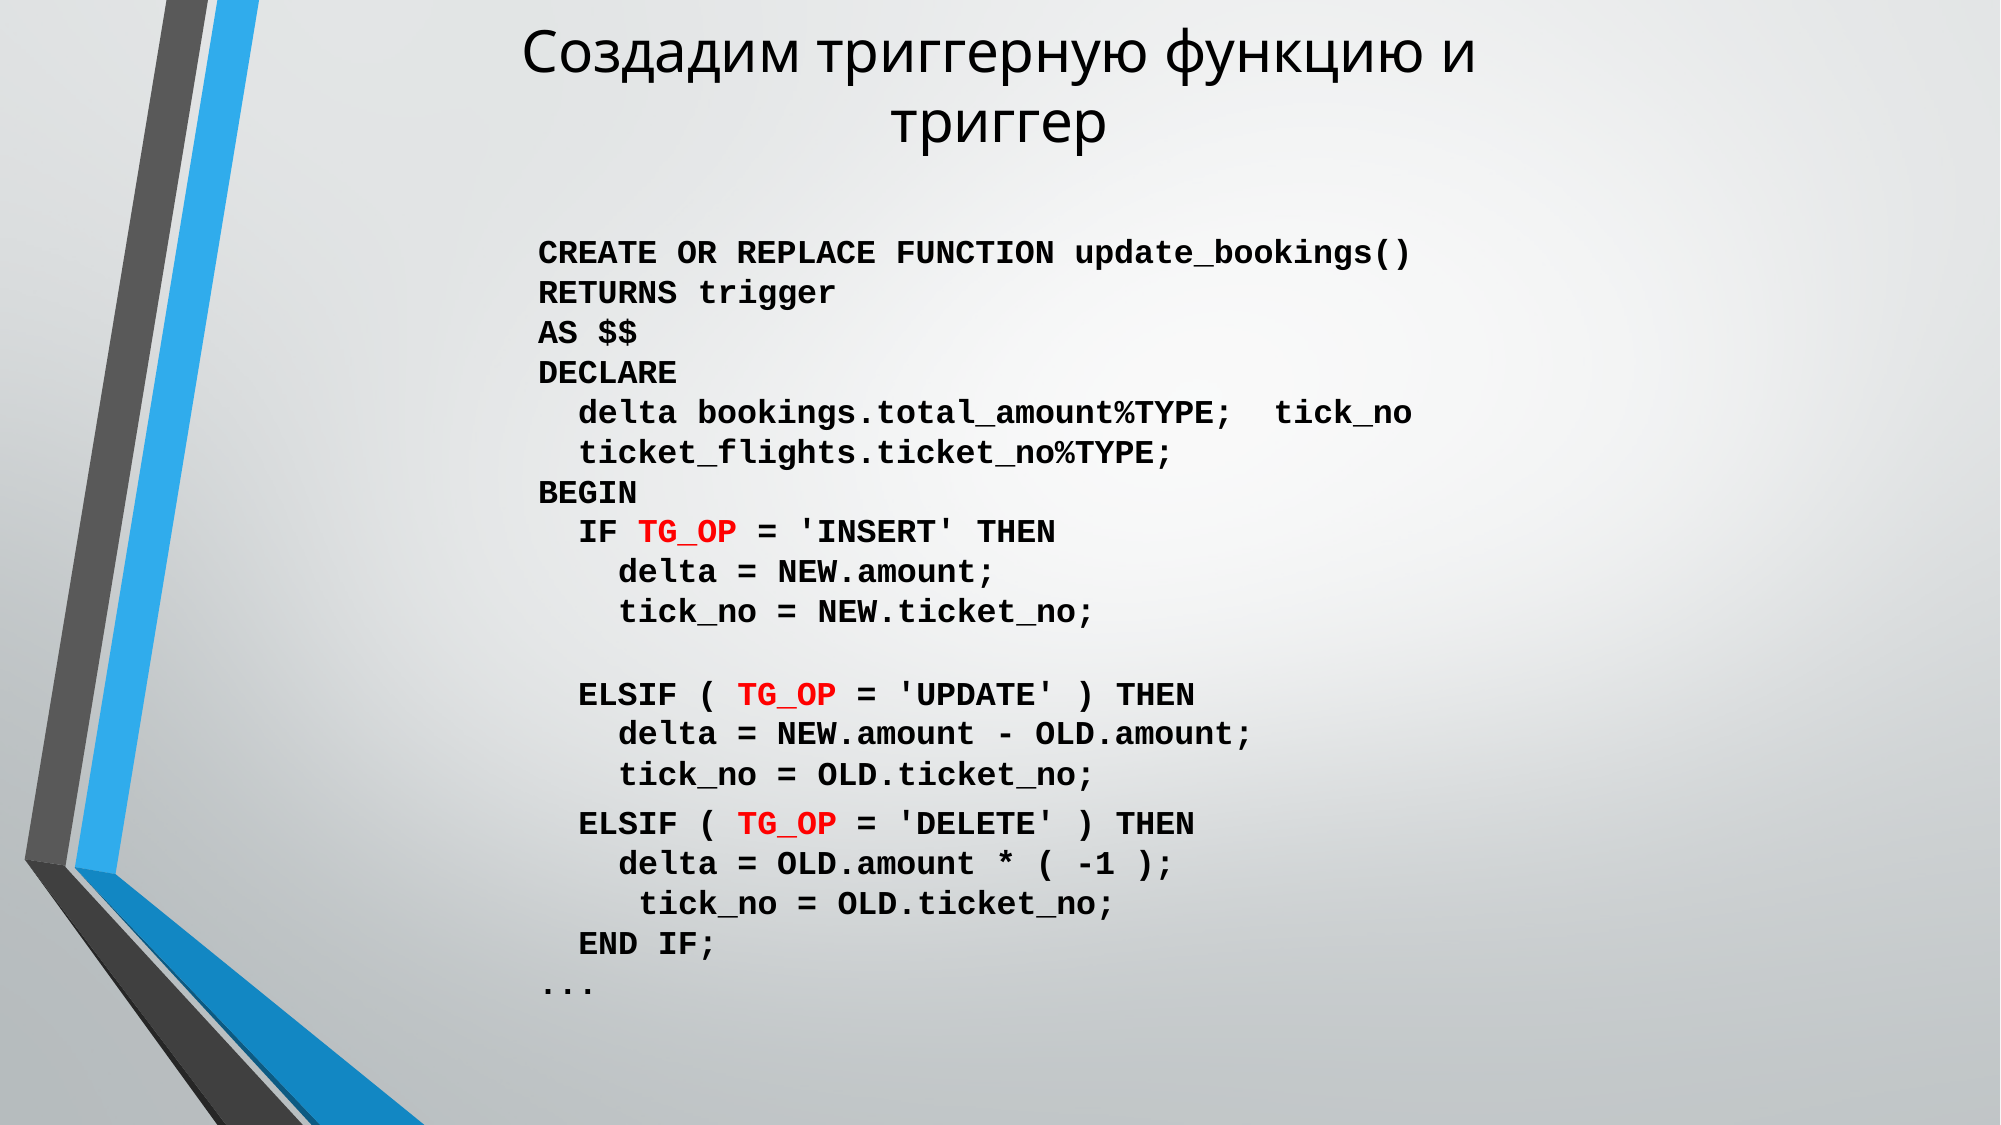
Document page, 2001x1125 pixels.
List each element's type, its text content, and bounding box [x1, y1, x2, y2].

title Создадим триггерную функцию и триггер [443, 0, 1554, 179]
text_box ELSIF ( TG_OP = 'DELETE' ) THEN delta = OLD.amount * ( -1 ); tick_no = OLD.ticket_no; END IF; ... [536, 799, 1201, 1001]
text_box CREATE OR REPLACE FUNCTION update_bookings() RETURNS trigger AS $$ DECLARE delta bookings.total_amount%TYPE; tick_no ticket_flights.ticket_no%TYPE; BEGIN IF TG_OP = 'INSERT' THEN delta = NEW.amount; tick_no = NEW.ticket_no; ELSIF ( TG_OP = 'UPDATE' ) THEN delta = NEW.amount - OLD.amount; tick_no = OLD.ticket_no; [536, 228, 1524, 792]
